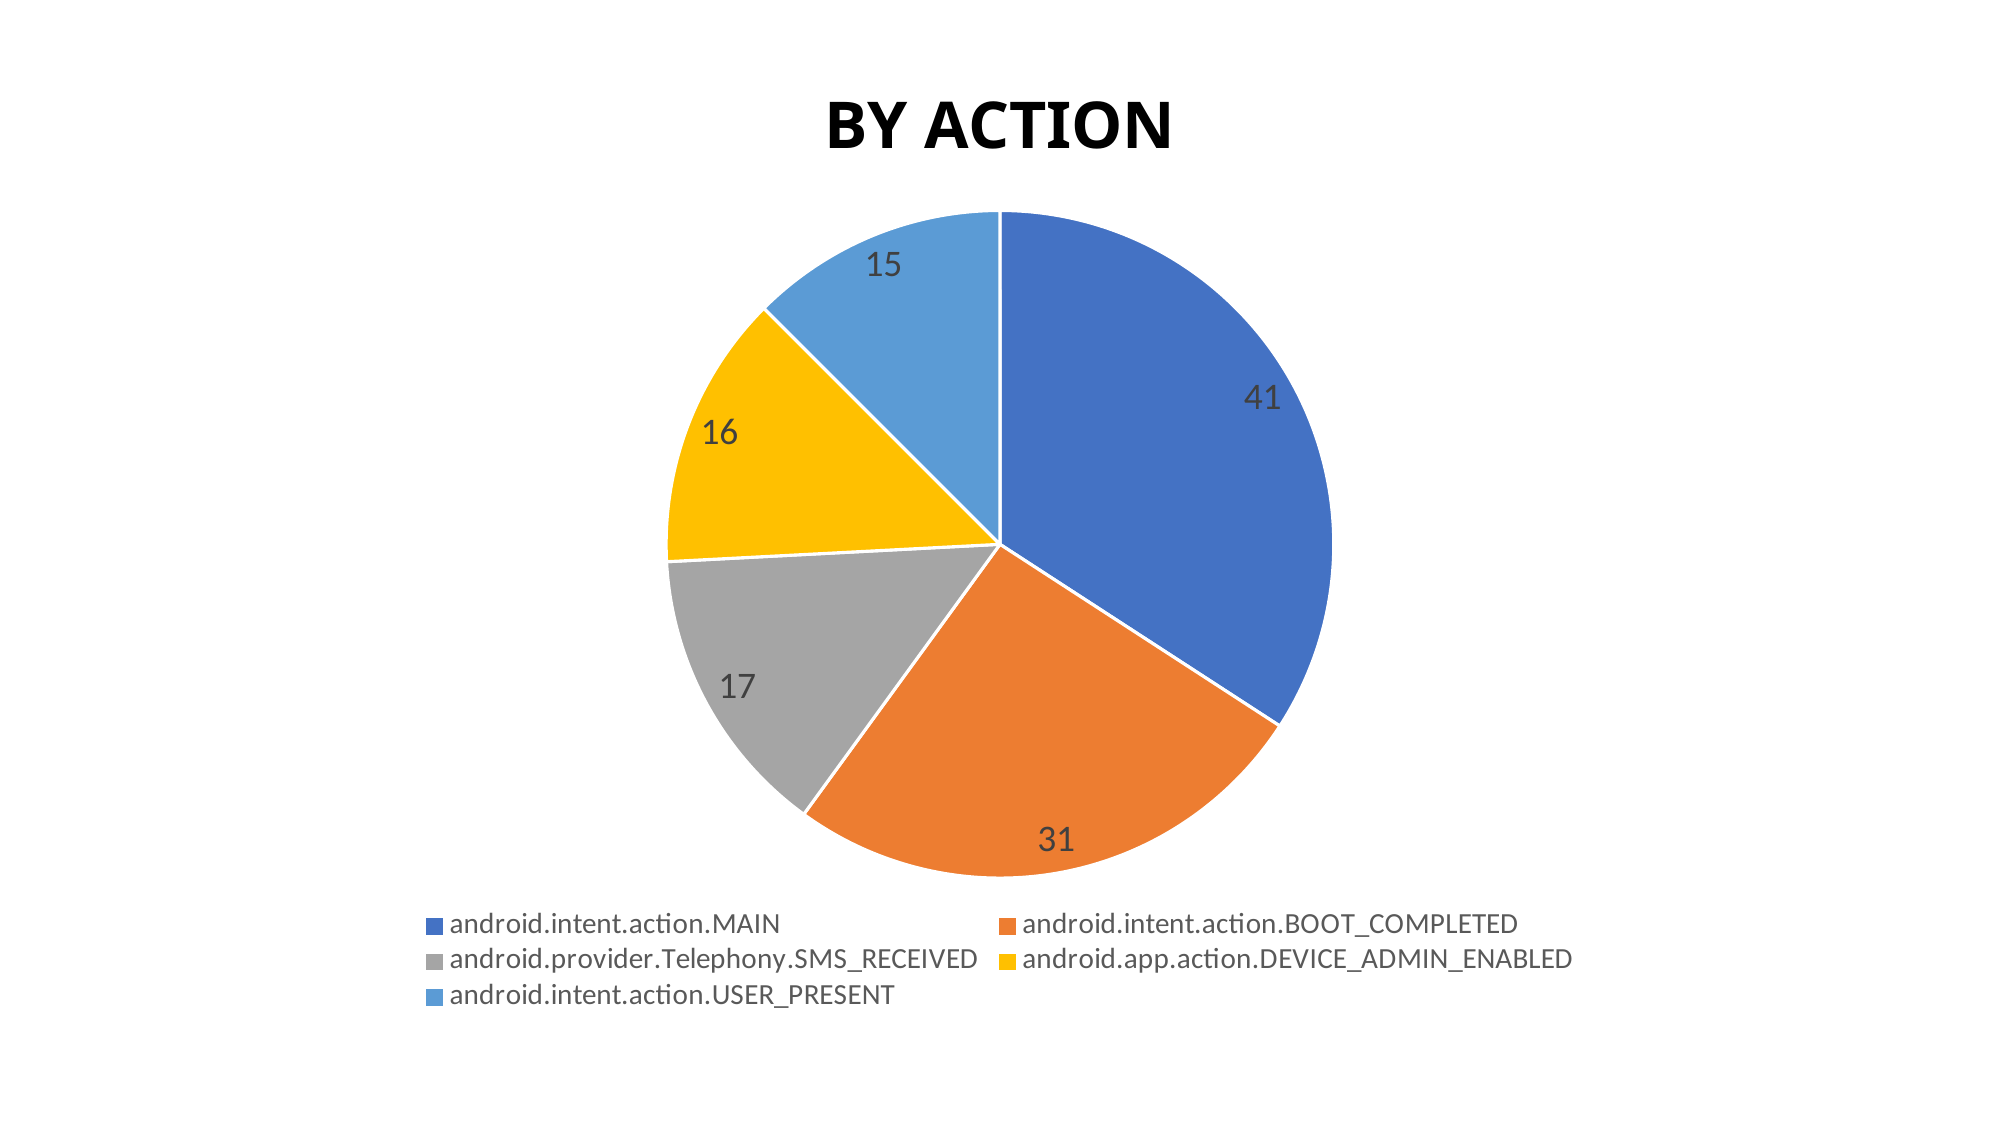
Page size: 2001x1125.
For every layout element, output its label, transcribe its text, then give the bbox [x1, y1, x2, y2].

text_box BY ACTION [733, 60, 1267, 193]
chart [307, 193, 1693, 1019]
